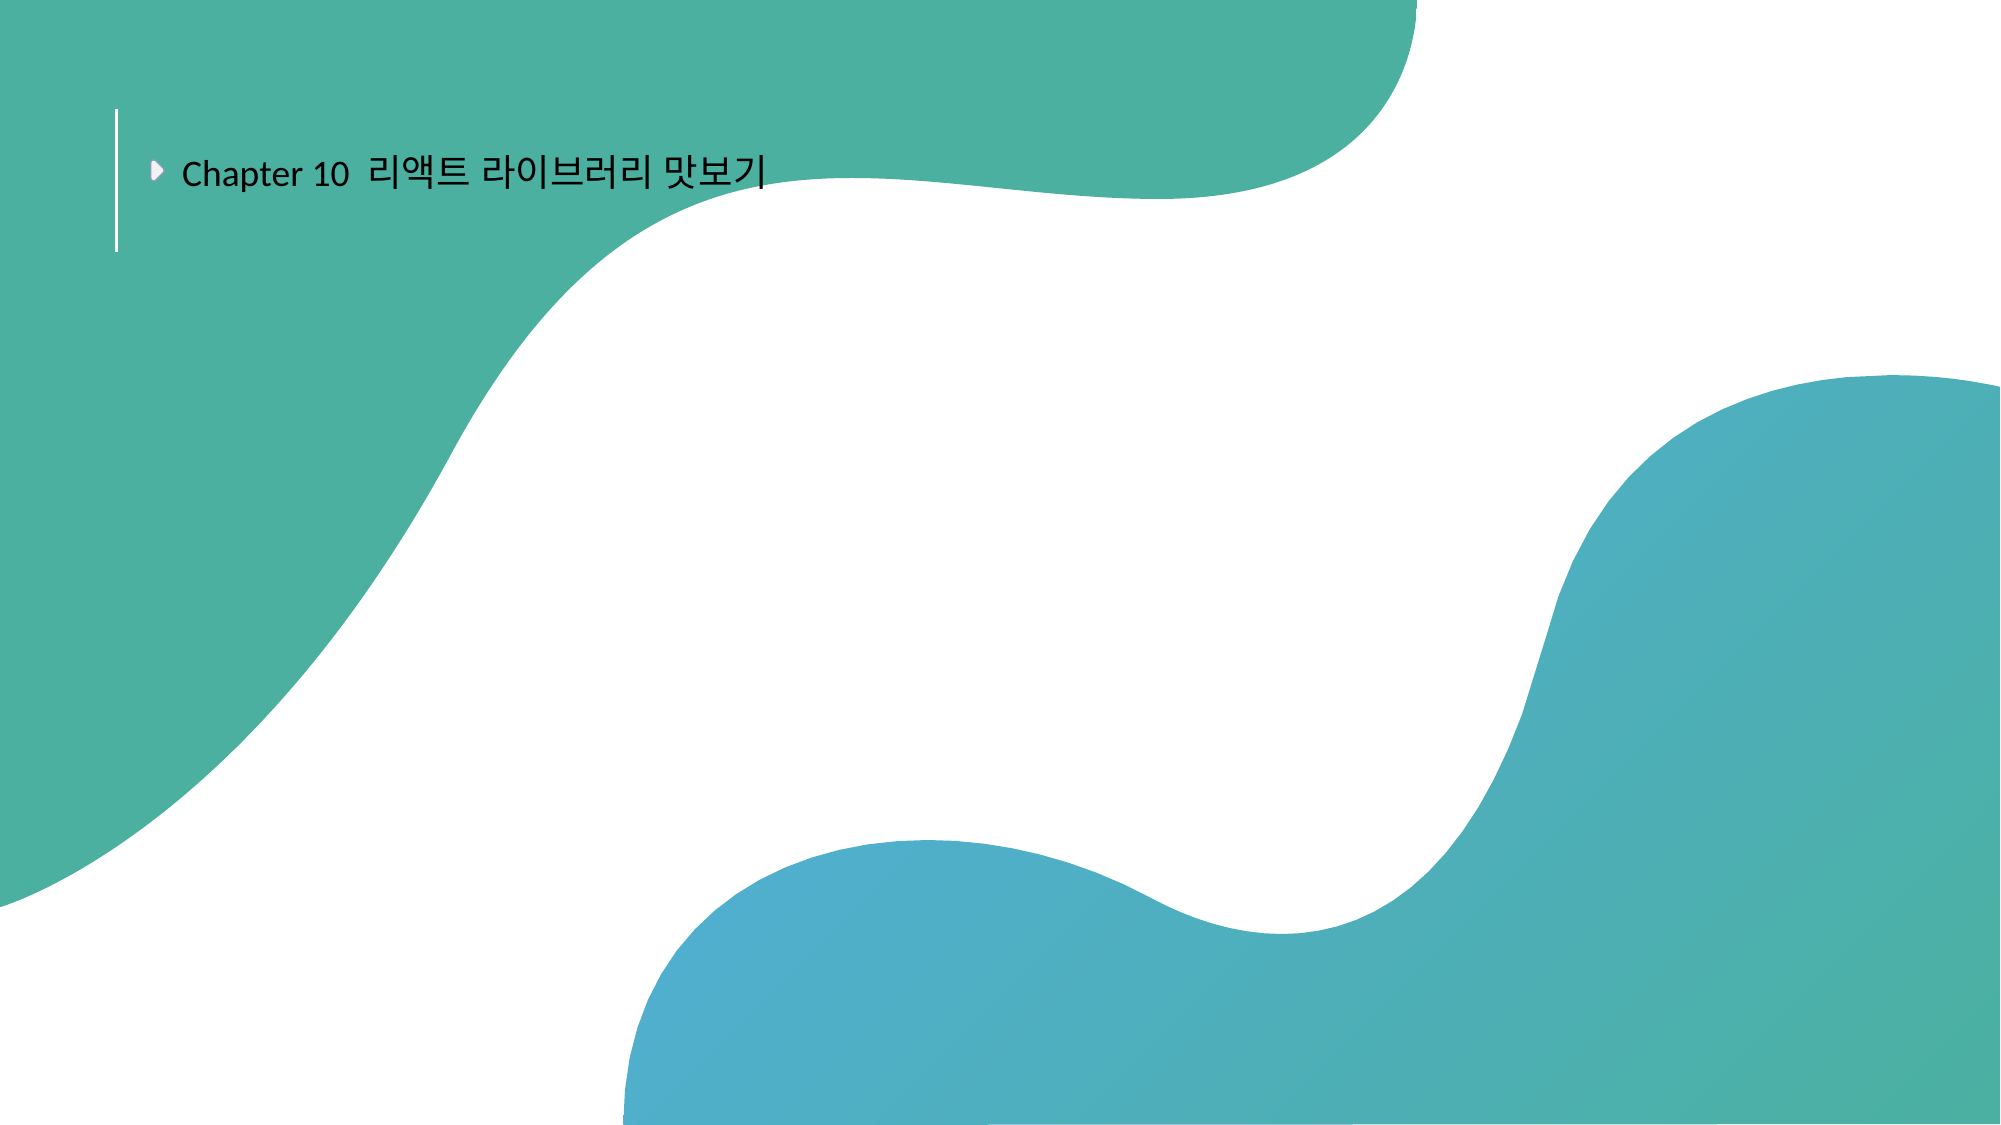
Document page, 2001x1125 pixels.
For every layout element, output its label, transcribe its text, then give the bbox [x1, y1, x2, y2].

text_box [150, 159, 165, 182]
text_box Chapter 10 리액트 라이브러리 맛보기 [167, 142, 1614, 202]
